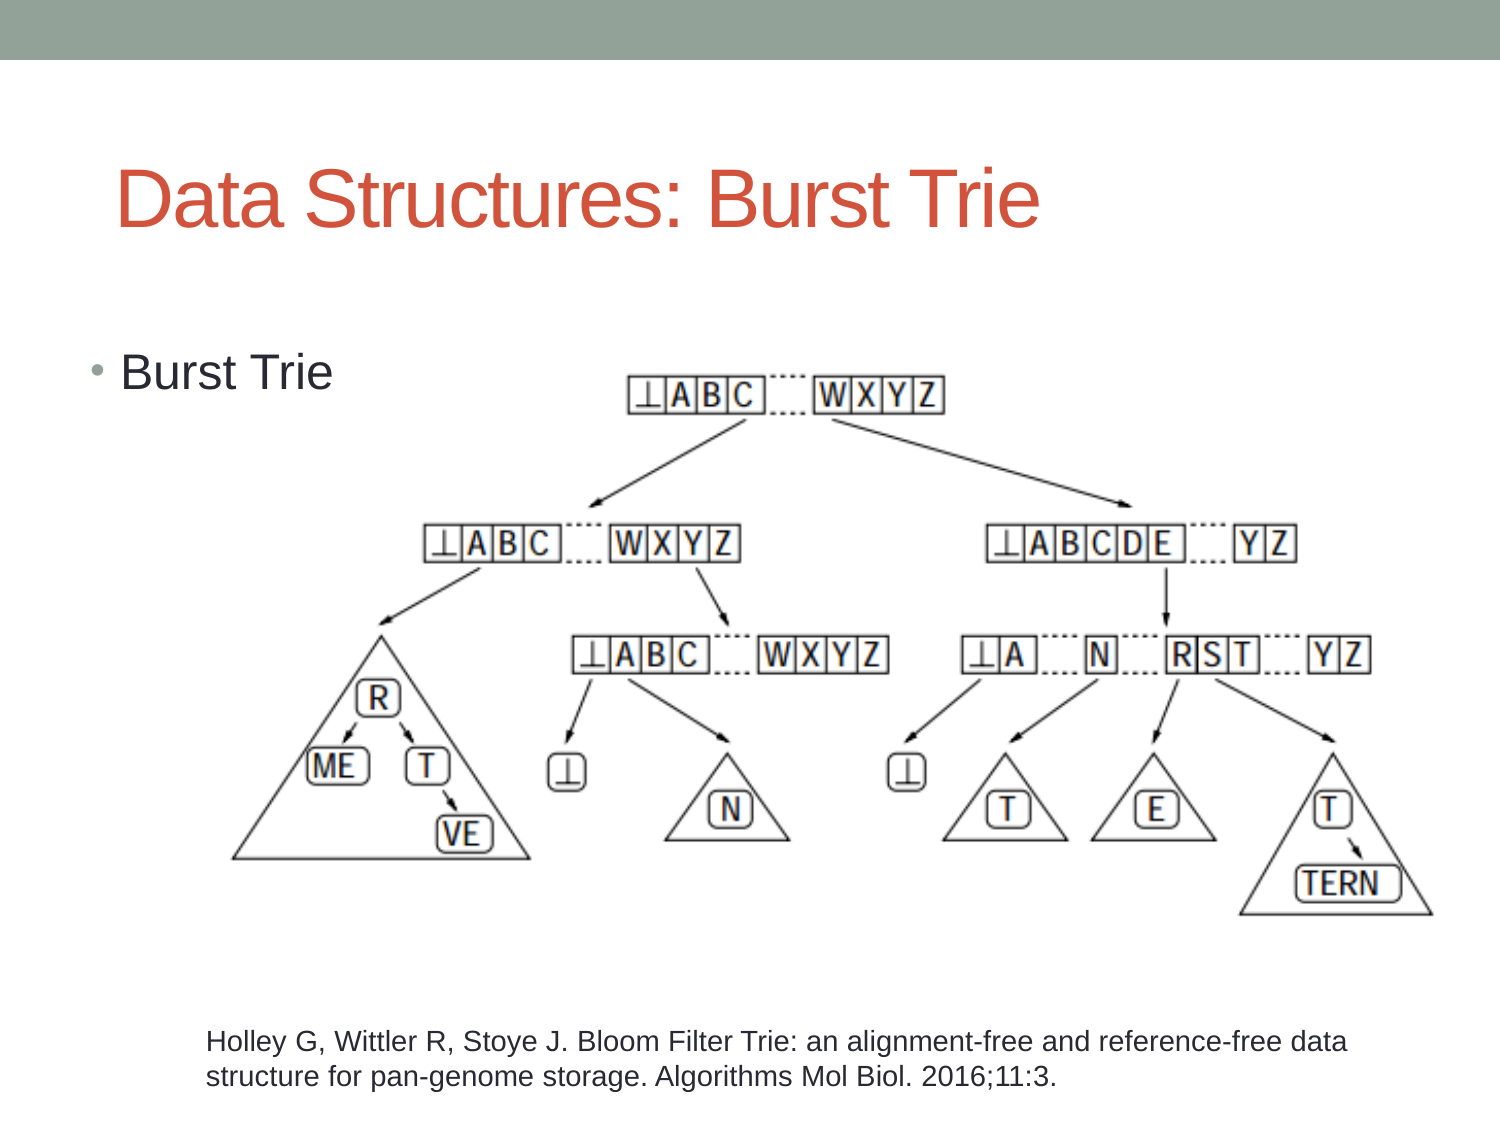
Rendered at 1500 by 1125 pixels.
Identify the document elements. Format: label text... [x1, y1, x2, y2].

text_box Holley G, Wittler R, Stoye J. Bloom Filter Trie: an alignment-free and reference-free data structure for pan-genome storage. Algorithms Mol Biol. 2016;11:3. [191, 1015, 1379, 1101]
picture [202, 335, 1473, 941]
list Burst Trie [75, 262, 1425, 1063]
text_box Data Structures: Burst Trie [99, 112, 1450, 275]
